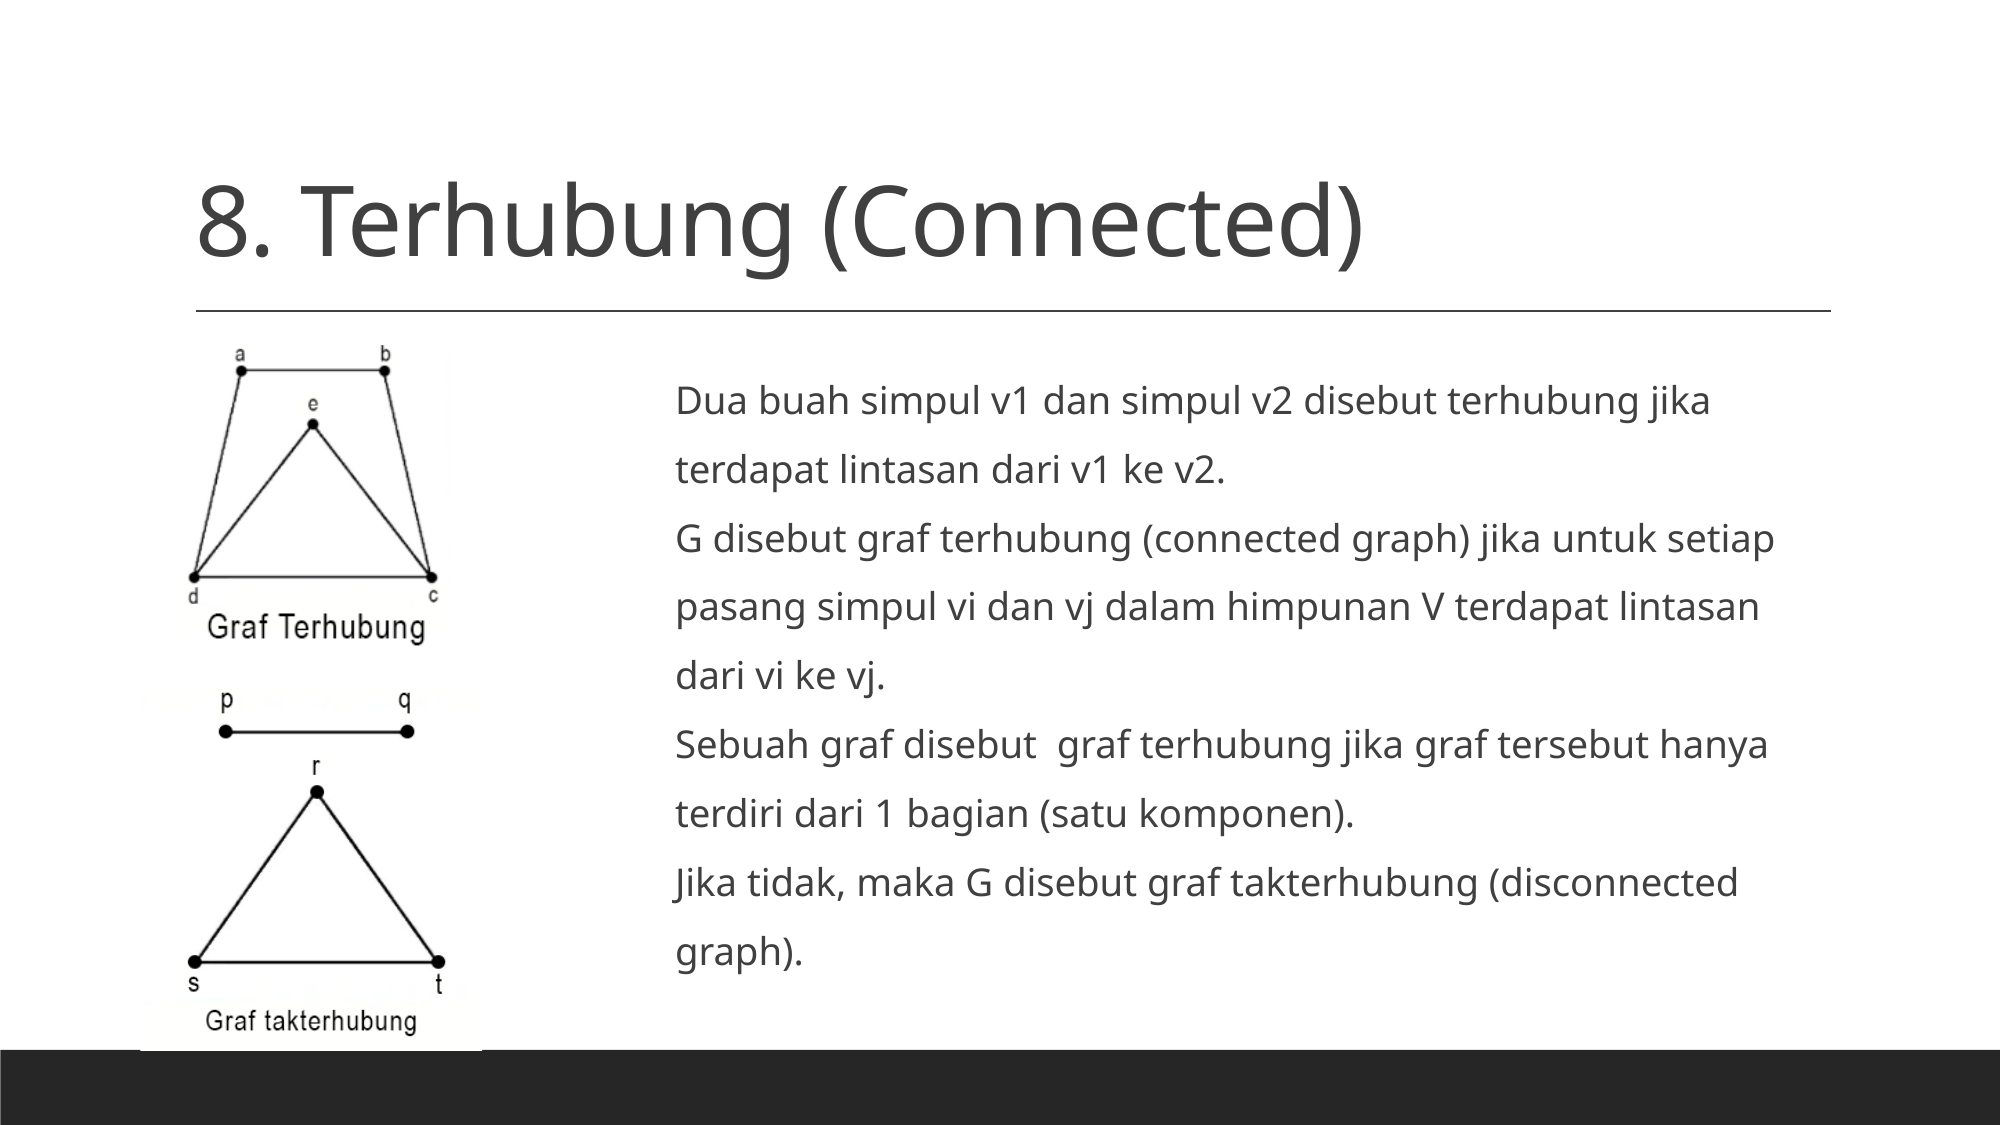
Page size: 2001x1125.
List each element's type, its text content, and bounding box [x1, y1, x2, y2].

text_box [139, 685, 483, 1052]
title 8. Terhubung (Connected) [180, 47, 1830, 285]
list Dua buah simpul v1 dan simpul v2 disebut terhubung jika terdapat lintasan dari v1 ke v2. G disebut graf terhubung (connected graph) jika untuk setiap pasang simpul vi dan vj dalam himpunan V terdapat lintasan dari vi ke vj. Sebuah graf disebut graf terhubung jika graf tersebut hanya terdiri dari 1 bagian (satu komponen). Jika tidak, maka G disebut graf takterhubung (disconnected graph). [675, 345, 1830, 987]
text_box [179, 345, 451, 658]
